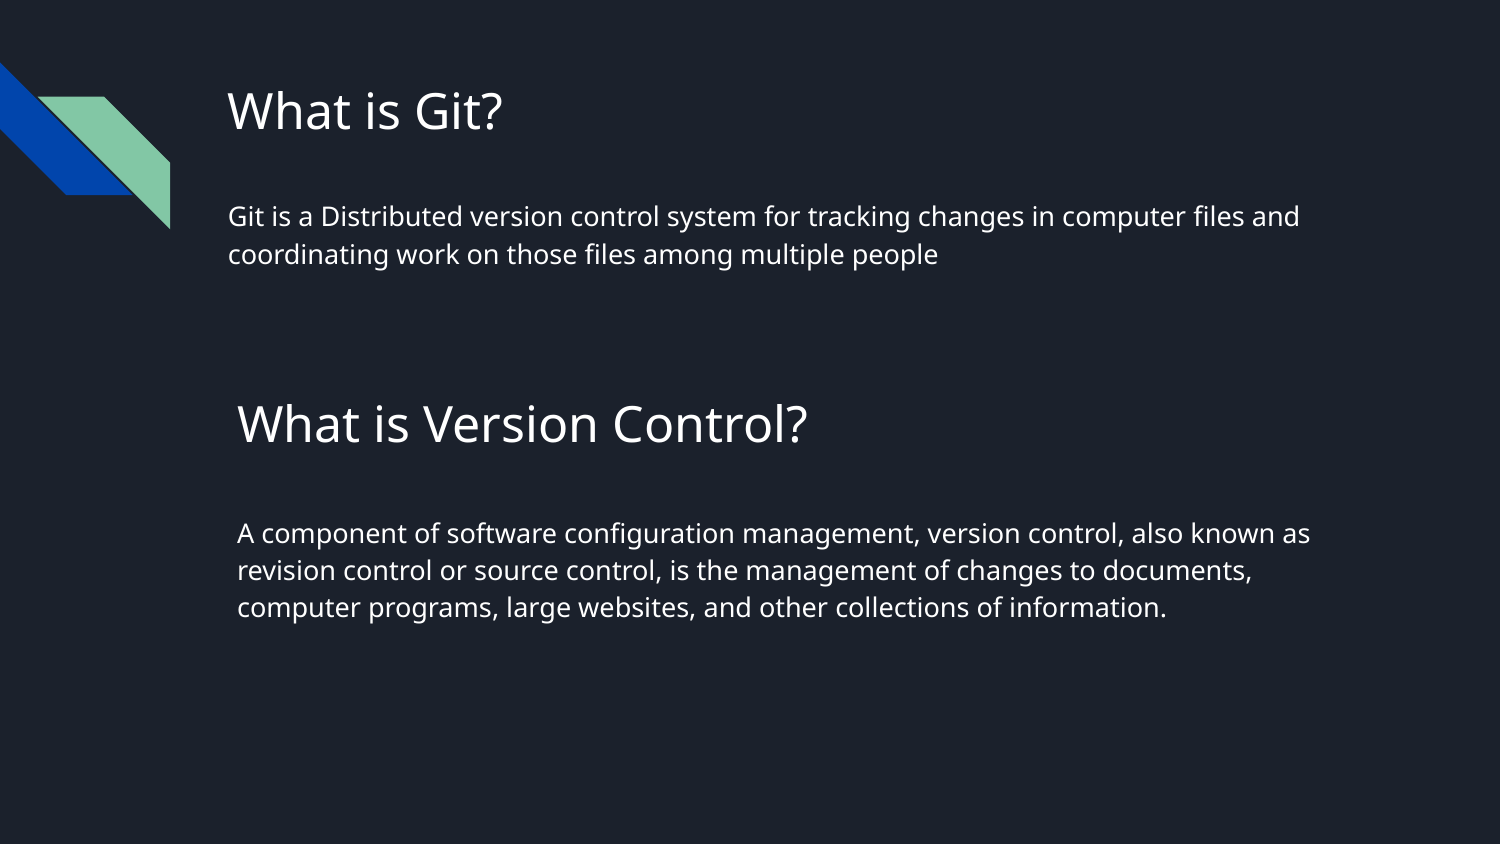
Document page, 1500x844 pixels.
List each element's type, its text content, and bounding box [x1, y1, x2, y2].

title What is Git? [212, 64, 1368, 155]
title What is Version Control? [222, 377, 1377, 467]
list A component of software configuration management, version control, also known as revision control or source control, is the management of changes to documents, computer programs, large websites, and other collections of information. [222, 496, 1377, 625]
list Git is a Distributed version control system for tracking changes in computer files and coordinating work on those files among multiple people [212, 179, 1368, 283]
